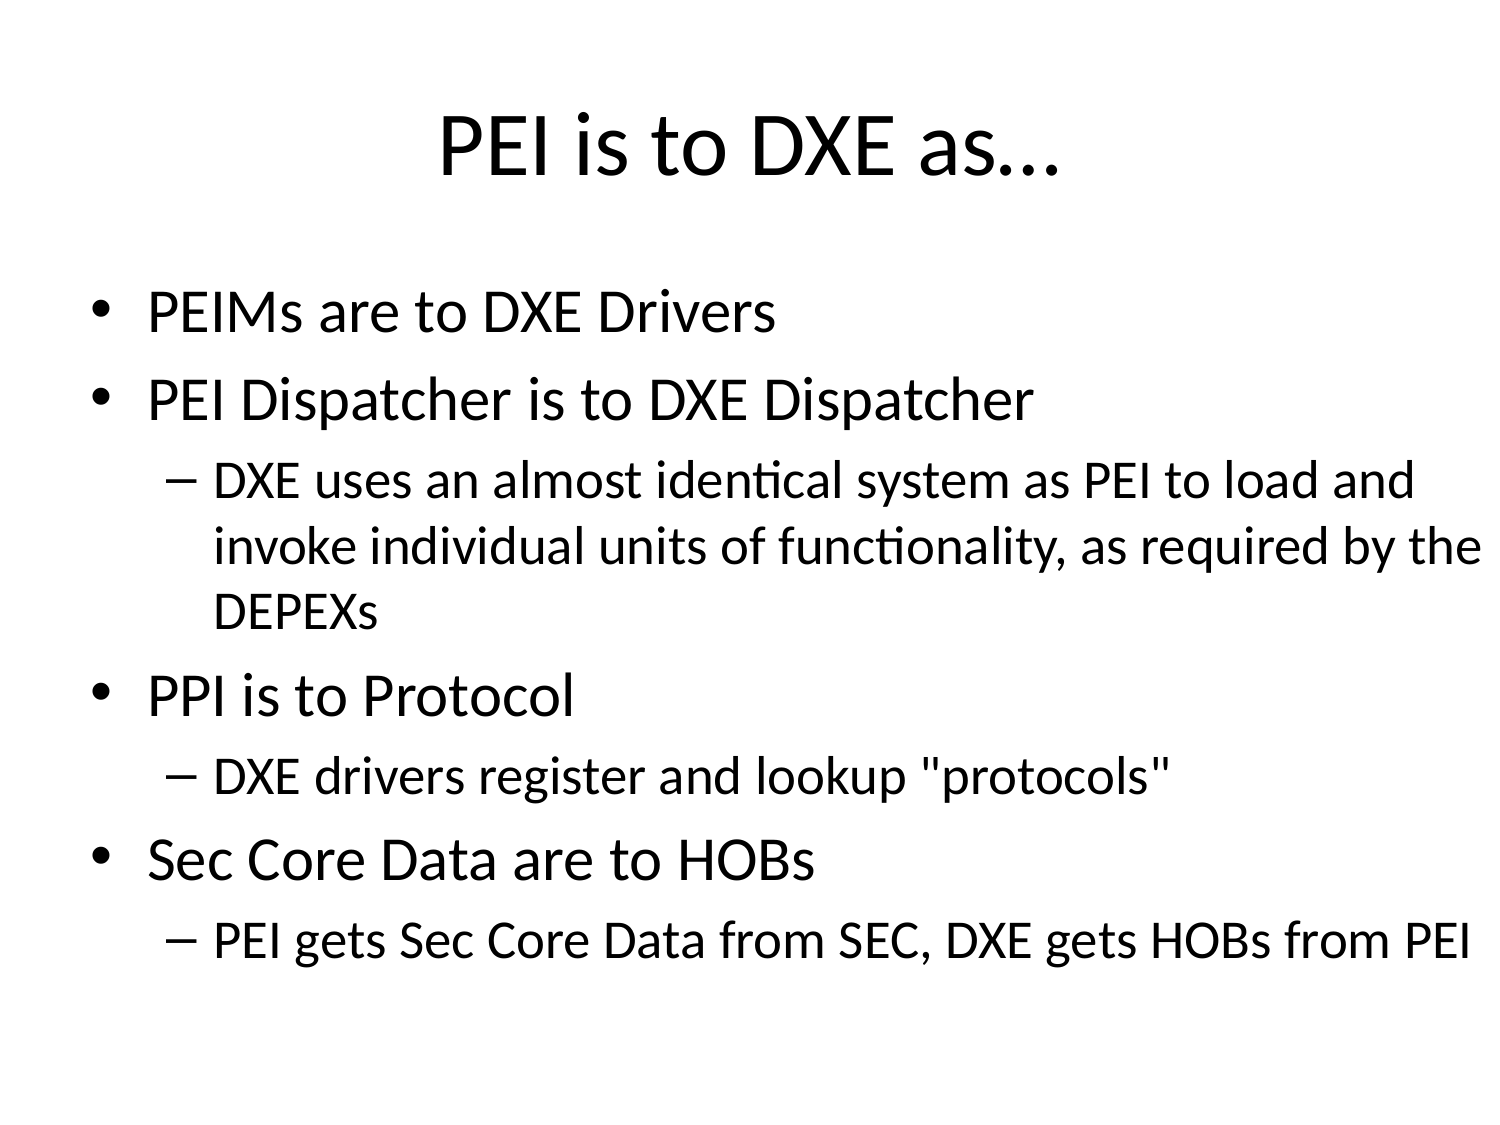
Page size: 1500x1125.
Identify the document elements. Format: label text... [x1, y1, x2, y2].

title PEI is to DXE as… [75, 45, 1425, 233]
list PEIMs are to DXE Drivers PEI Dispatcher is to DXE Dispatcher DXE uses an almost identical system as PEI to load and invoke individual units of functionality, as required by the DEPEXs PPI is to Protocol DXE drivers register and lookup "protocols" Sec Core Data are to HOBs PEI gets Sec Core Data from SEC, DXE gets HOBs from PEI [75, 262, 1500, 1005]
